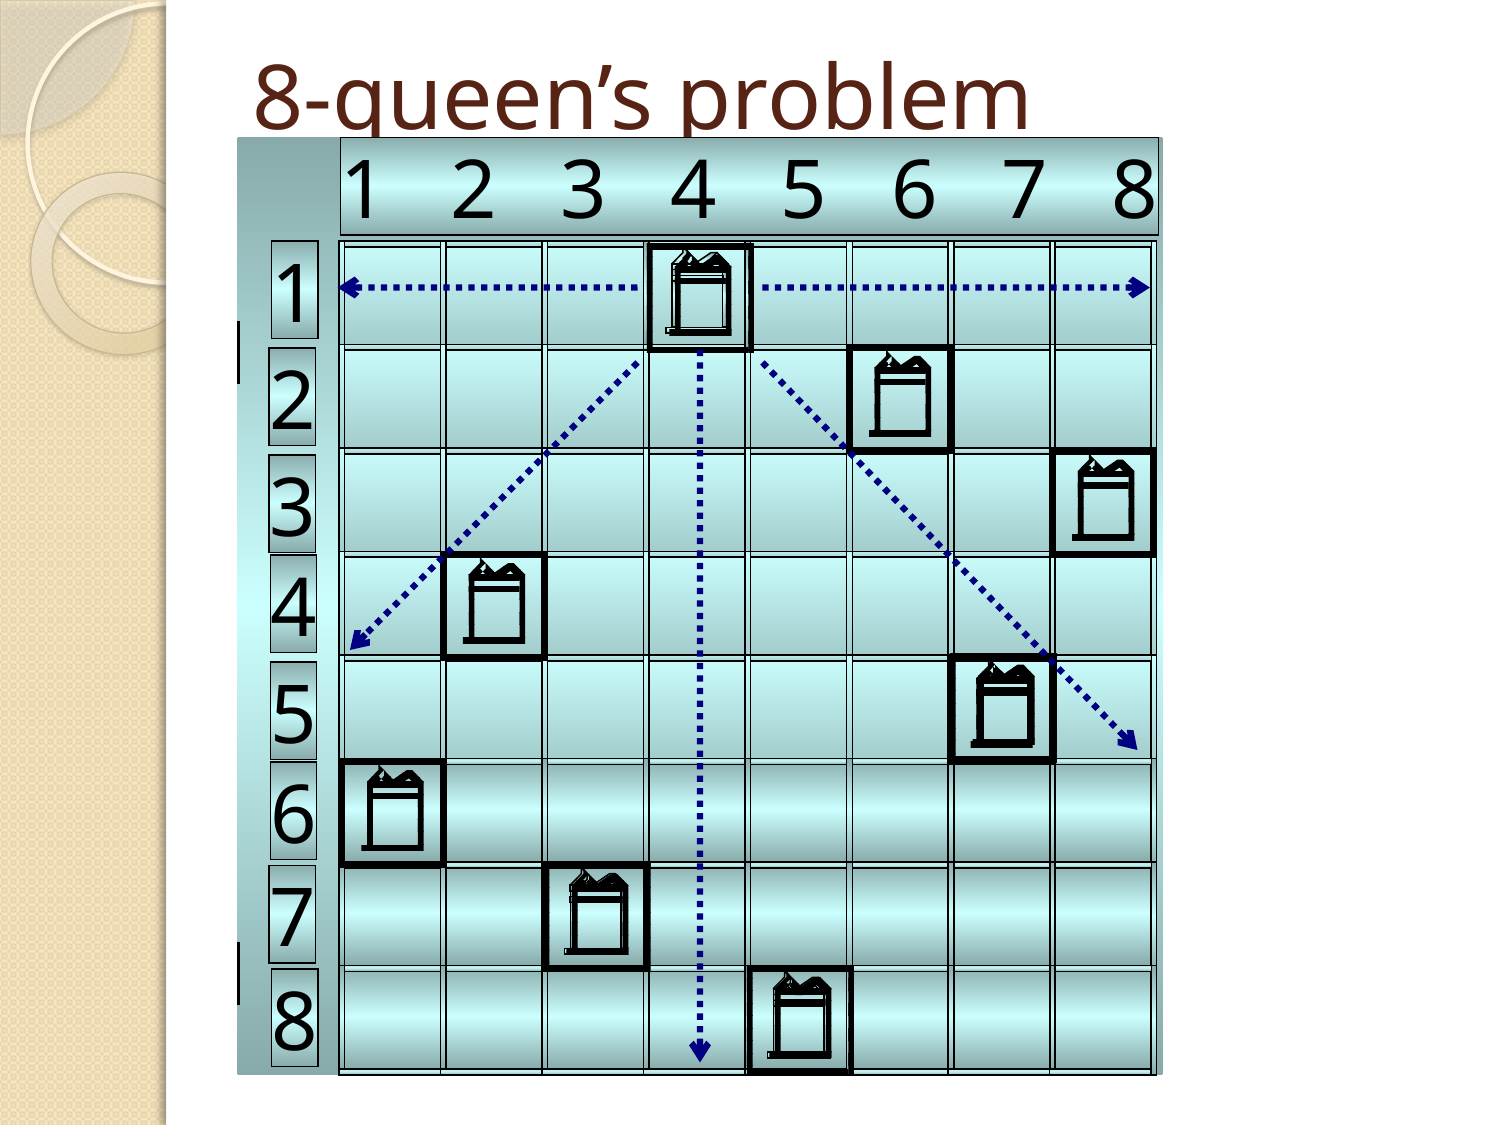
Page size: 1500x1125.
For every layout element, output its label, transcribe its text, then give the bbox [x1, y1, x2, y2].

text_box [542, 1069, 643, 1075]
text_box [367, 776, 393, 781]
text_box [338, 862, 441, 868]
text_box 1 [271, 241, 319, 339]
text_box [440, 868, 447, 965]
text_box [653, 862, 744, 868]
text_box [345, 965, 440, 972]
text_box [692, 1047, 708, 1063]
text_box [853, 776, 948, 862]
text_box 1 2 3 4 5 6 7 8 [340, 137, 1159, 236]
text_box [339, 775, 345, 863]
text_box [856, 965, 948, 972]
text_box [853, 868, 948, 965]
text_box 4 [270, 554, 317, 653]
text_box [646, 243, 755, 354]
text_box [1151, 965, 1157, 1075]
text_box [650, 776, 744, 862]
text_box [751, 776, 846, 862]
text_box [548, 776, 643, 859]
text_box [1056, 776, 1151, 862]
text_box [954, 862, 1049, 868]
text_box [1049, 1069, 1152, 1075]
text_box [447, 862, 539, 868]
text_box [745, 862, 751, 963]
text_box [746, 965, 855, 1075]
text_box [440, 776, 447, 868]
text_box [417, 783, 424, 845]
text_box [237, 137, 1163, 1075]
text_box [948, 965, 954, 1070]
text_box [948, 777, 954, 862]
text_box [361, 845, 424, 851]
text_box [390, 776, 408, 781]
text_box [860, 972, 948, 1069]
text_box [440, 1069, 542, 1075]
text_box [846, 862, 853, 963]
text_box [542, 981, 548, 1070]
text_box 2 [269, 347, 316, 446]
title 8-queen’s problem [237, 0, 1468, 188]
text_box 3 [269, 454, 316, 553]
text_box [542, 776, 548, 860]
text_box [1056, 965, 1151, 972]
text_box [954, 965, 1049, 972]
text_box [447, 776, 542, 862]
text_box [1049, 965, 1056, 1070]
text_box [643, 981, 650, 1070]
text_box [1056, 862, 1151, 868]
text_box 6 [270, 761, 317, 860]
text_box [338, 240, 1157, 765]
text_box [345, 972, 440, 1069]
text_box [751, 862, 846, 868]
text_box [954, 972, 1049, 1069]
text_box [846, 776, 853, 862]
text_box [954, 777, 1049, 862]
text_box [447, 868, 536, 965]
text_box [1049, 862, 1056, 965]
text_box [447, 965, 536, 972]
text_box [643, 776, 650, 860]
text_box [954, 868, 1049, 965]
text_box [367, 793, 418, 799]
text_box [1056, 972, 1151, 1069]
text_box [859, 1069, 948, 1075]
text_box [751, 868, 846, 962]
text_box [1056, 868, 1151, 965]
text_box [948, 1069, 1049, 1075]
text_box [1151, 774, 1157, 862]
text_box [650, 972, 739, 1069]
text_box [657, 965, 742, 972]
text_box 5 [270, 662, 317, 760]
text_box [1151, 862, 1157, 965]
text_box 8 [271, 969, 319, 1067]
text_box [656, 868, 744, 965]
text_box [643, 1069, 739, 1075]
text_box [745, 776, 751, 862]
text_box [367, 781, 418, 788]
text_box [345, 868, 440, 965]
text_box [949, 652, 1058, 763]
text_box [367, 799, 373, 845]
text_box [853, 862, 948, 868]
text_box [339, 868, 345, 965]
text_box [440, 965, 447, 1070]
text_box [339, 965, 345, 1070]
text_box [447, 972, 542, 1069]
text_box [543, 862, 651, 972]
text_box [548, 983, 643, 1069]
text_box [948, 862, 954, 965]
text_box [338, 1069, 440, 1075]
text_box 7 [269, 865, 316, 964]
text_box [406, 776, 424, 788]
text_box [345, 776, 440, 862]
text_box [1049, 776, 1056, 862]
